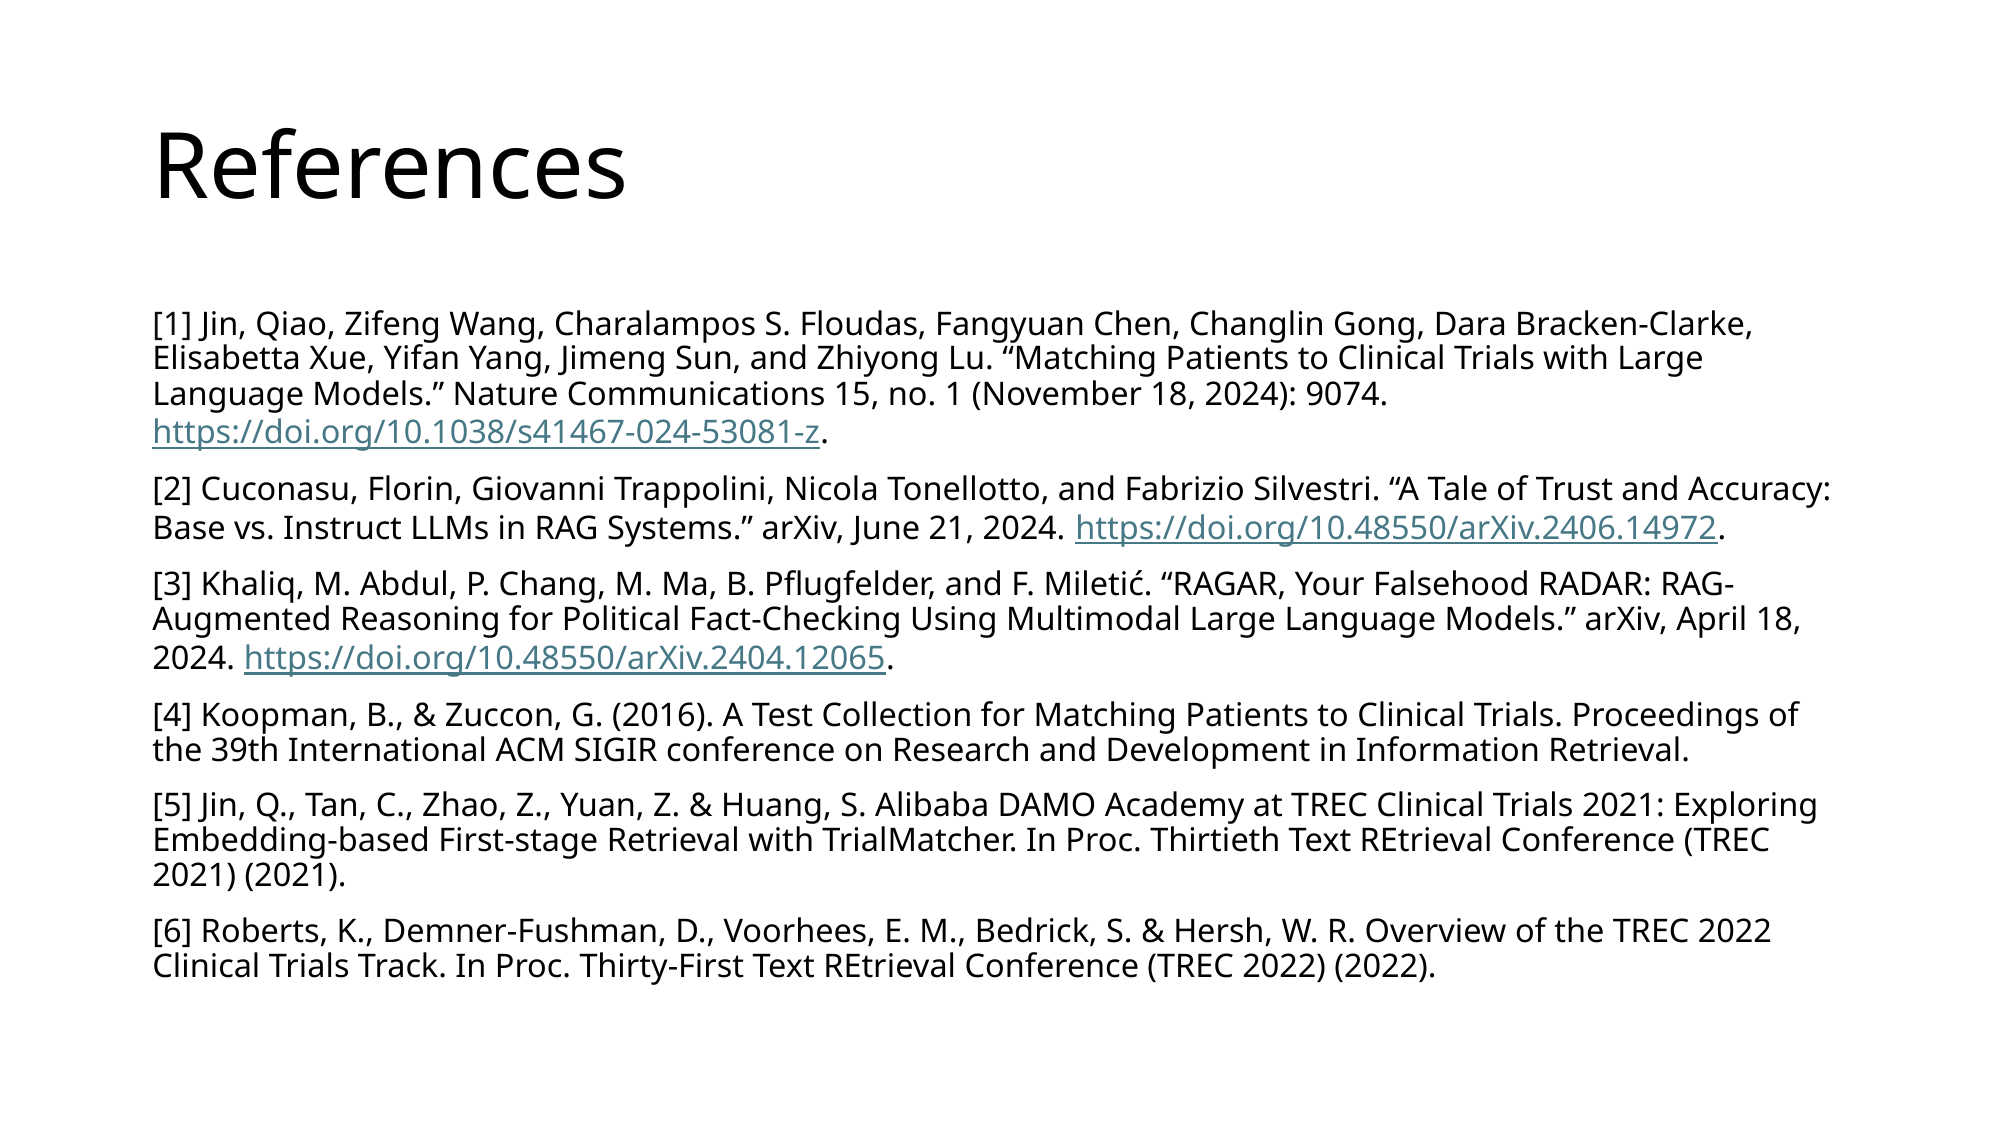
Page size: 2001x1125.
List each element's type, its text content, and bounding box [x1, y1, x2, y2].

title References [137, 59, 1863, 278]
list [1] Jin, Qiao, Zifeng Wang, Charalampos S. Floudas, Fangyuan Chen, Changlin Gong, Dara Bracken-Clarke, Elisabetta Xue, Yifan Yang, Jimeng Sun, and Zhiyong Lu. “Matching Patients to Clinical Trials with Large Language Models.” Nature Communications 15, no. 1 (November 18, 2024): 9074. https://doi.org/10.1038/s41467-024-53081-z. [2] Cuconasu, Florin, Giovanni Trappolini, Nicola Tonellotto, and Fabrizio Silvestri. “A Tale of Trust and Accuracy: Base vs. Instruct LLMs in RAG Systems.” arXiv, June 21, 2024. https://doi.org/10.48550/arXiv.2406.14972. [3] Khaliq, M. Abdul, P. Chang, M. Ma, B. Pflugfelder, and F. Miletić. “RAGAR, Your Falsehood RADAR: RAG-Augmented Reasoning for Political Fact-Checking Using Multimodal Large Language Models.” arXiv, April 18, 2024. https://doi.org/10.48550/arXiv.2404.12065. [4] Koopman, B., & Zuccon, G. (2016). A Test Collection for Matching Patients to Clinical Trials. Proceedings of the 39th International ACM SIGIR conference on Research and Development in Information Retrieval. [5] Jin, Q., Tan, C., Zhao, Z., Yuan, Z. & Huang, S. Alibaba DAMO Academy at TREC Clinical Trials 2021: Exploring Embedding-based First-stage Retrieval with TrialMatcher. In Proc. Thirtieth Text REtrieval Conference (TREC 2021) (2021). [6] Roberts, K., Demner-Fushman, D., Voorhees, E. M., Bedrick, S. & Hersh, W. R. Overview of the TREC 2022 Clinical Trials Track. In Proc. Thirty-First Text REtrieval Conference (TREC 2022) (2022). [137, 299, 1863, 1014]
